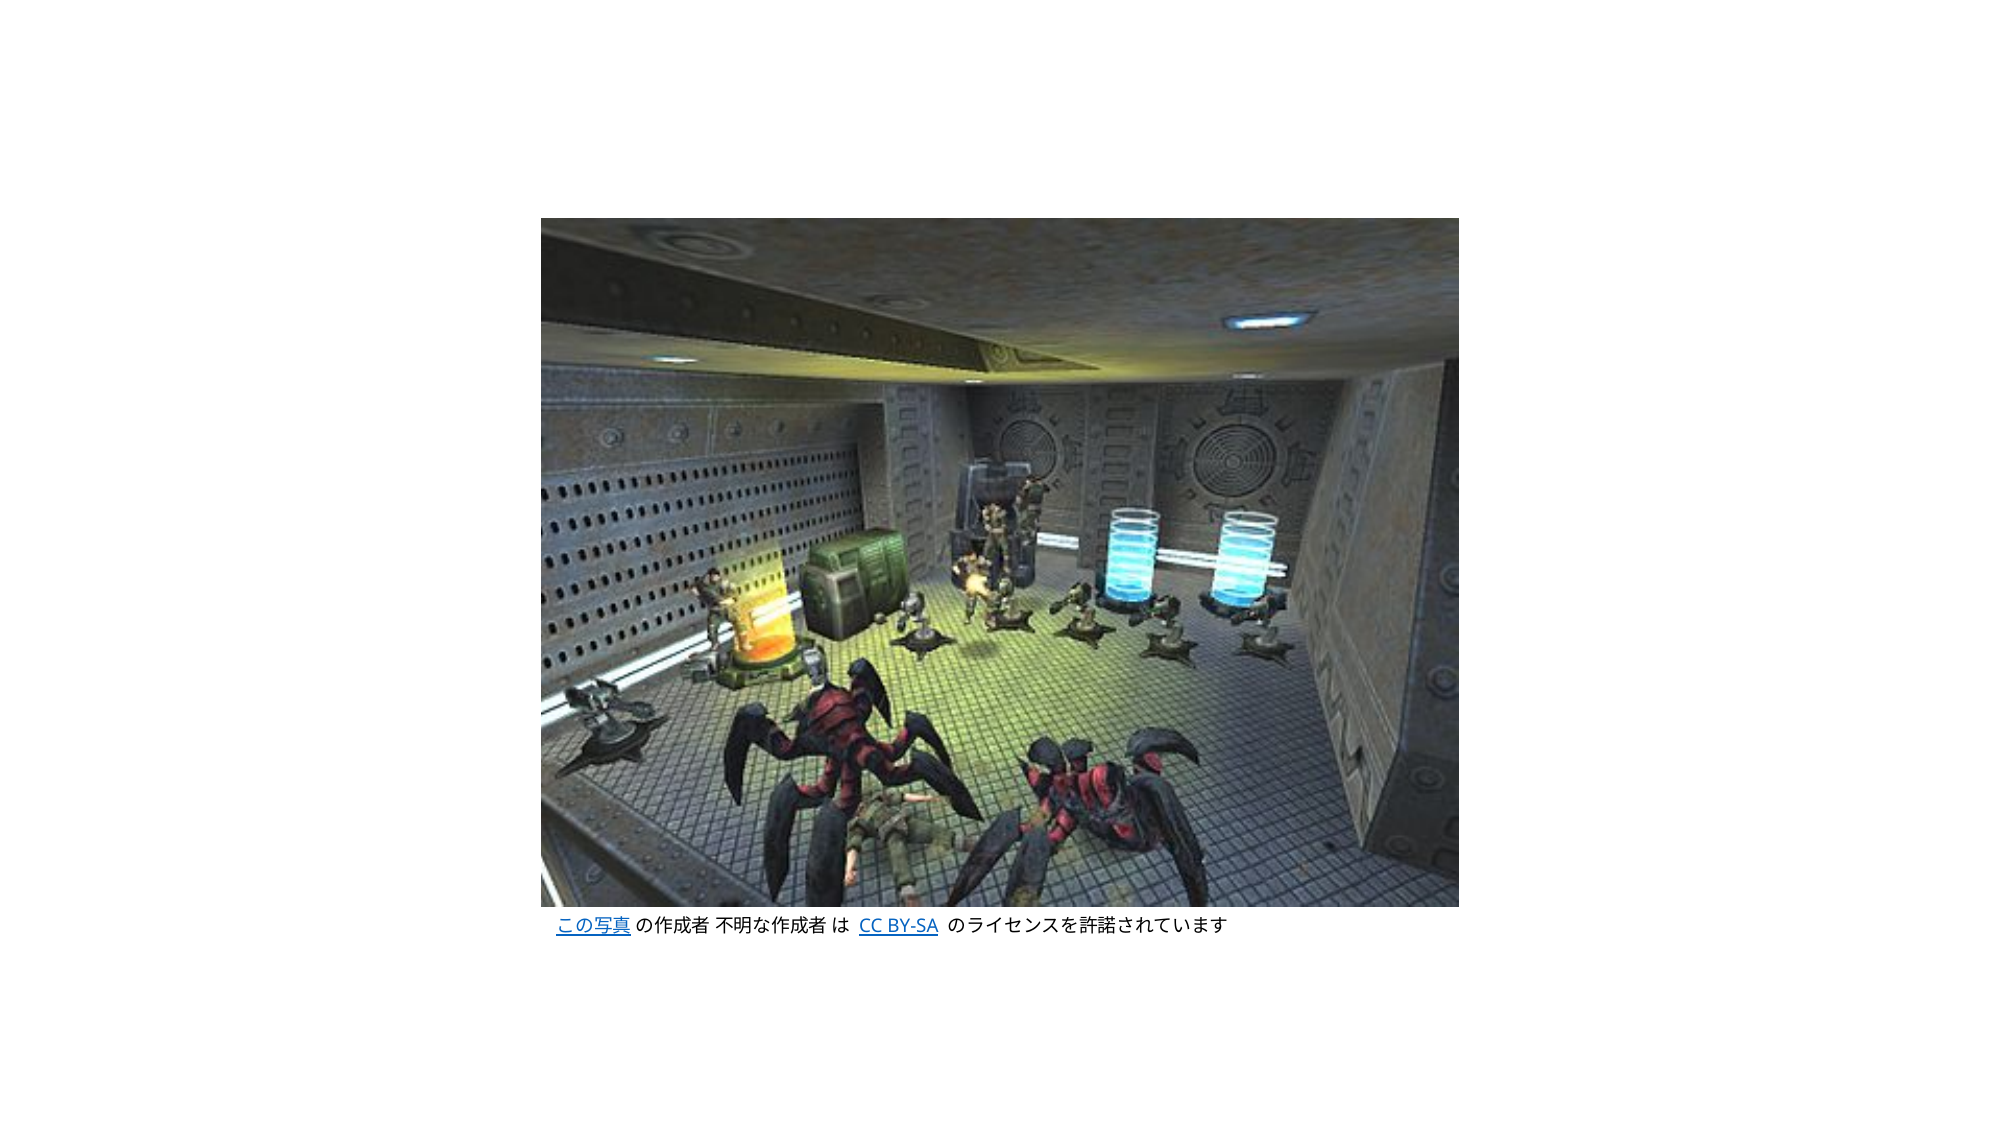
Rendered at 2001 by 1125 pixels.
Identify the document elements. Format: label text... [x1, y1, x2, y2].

picture [541, 218, 1459, 907]
text_box この写真 の作成者 不明な作成者 は CC BY-SA のライセンスを許諾されています [541, 907, 1459, 949]
